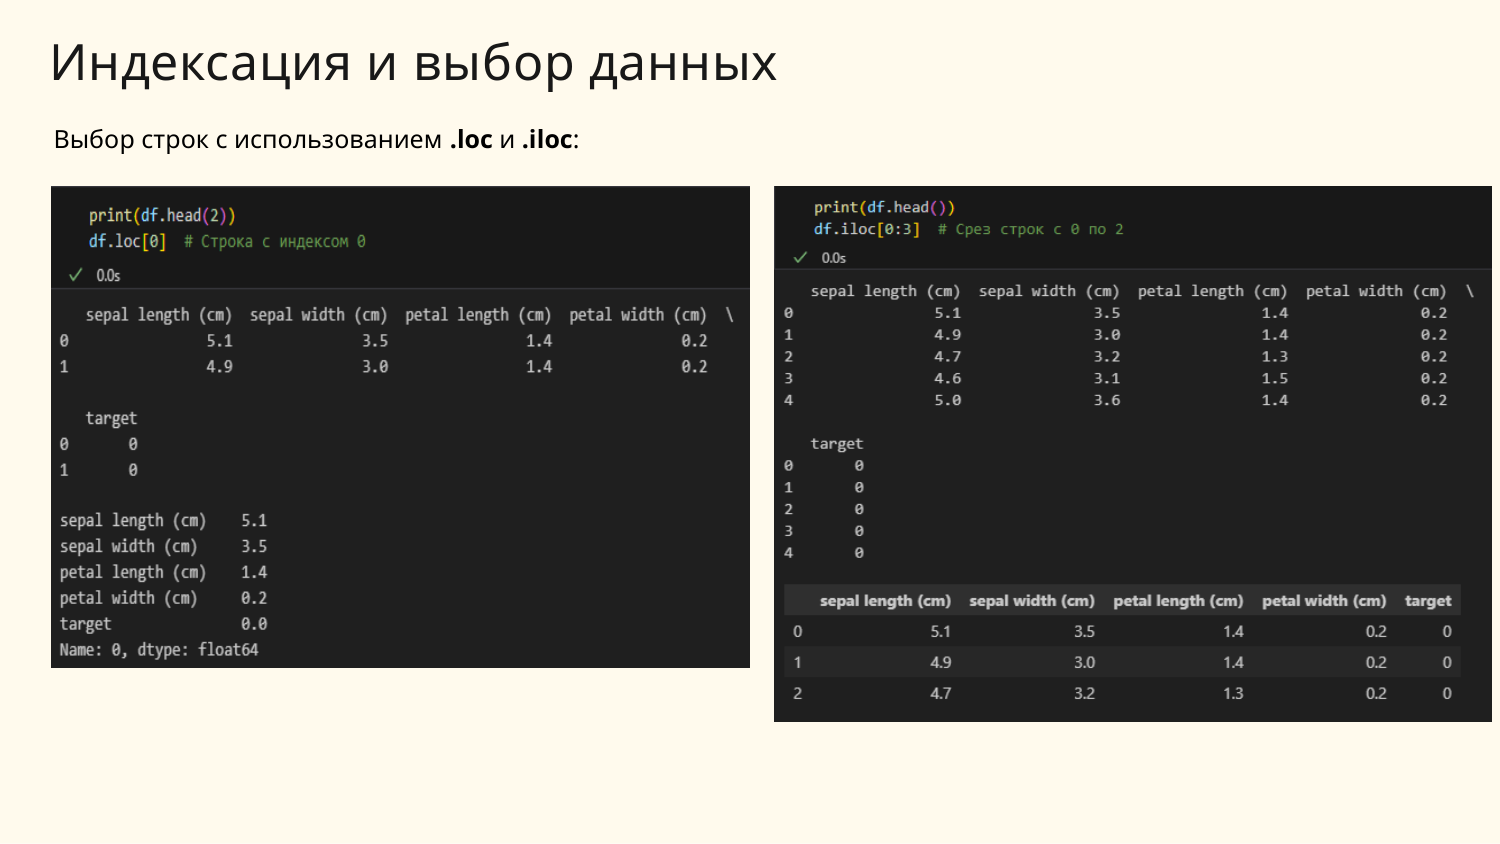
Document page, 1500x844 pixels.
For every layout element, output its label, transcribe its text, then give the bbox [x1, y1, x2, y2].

text_box Выбор строк с использованием .loc и .iloc: [53, 121, 900, 154]
picture [51, 186, 751, 668]
title Индексация и выбор данных [47, 27, 1440, 171]
picture [774, 186, 1492, 723]
